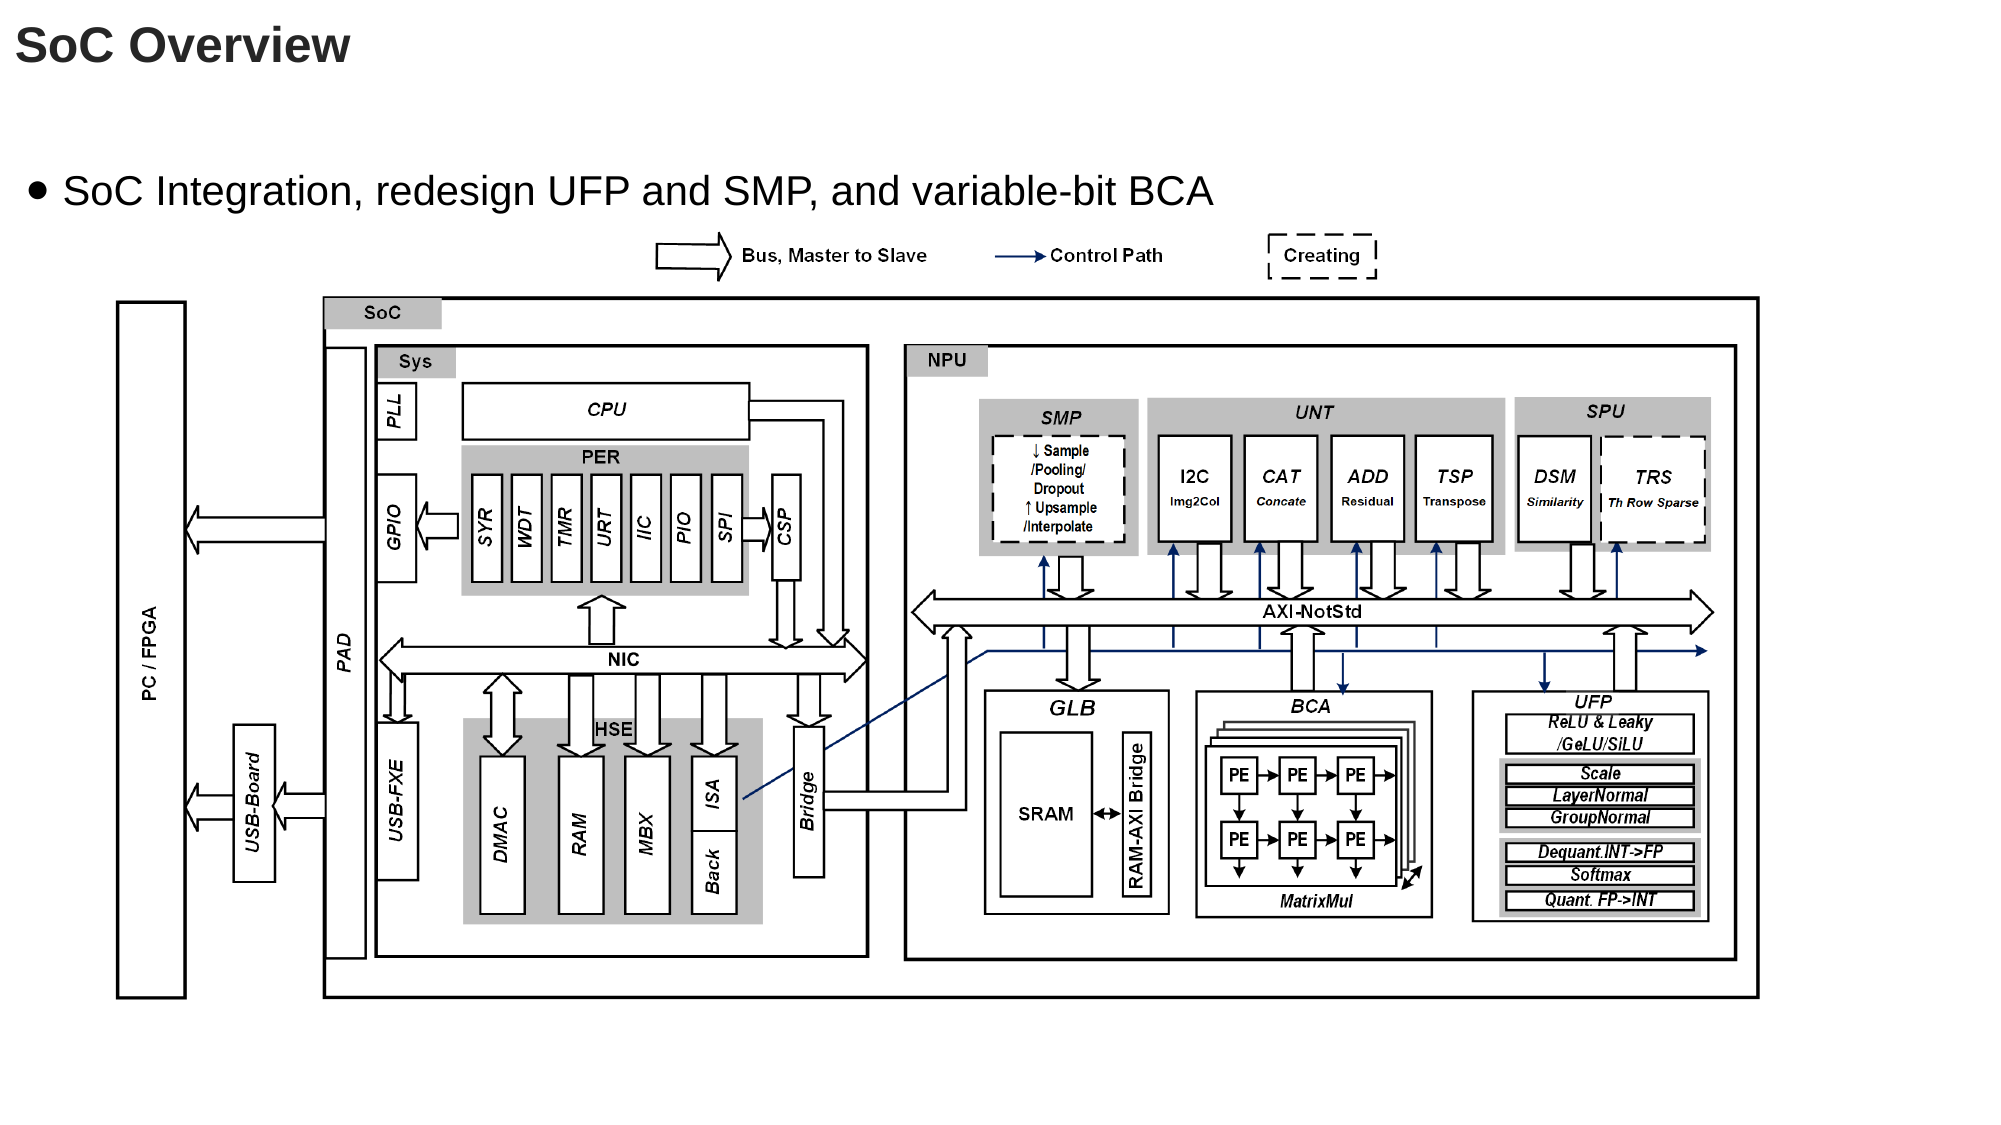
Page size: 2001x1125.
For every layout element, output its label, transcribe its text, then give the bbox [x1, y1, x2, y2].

list SoC Integration, redesign UFP and SMP, and variable-bit BCA [0, 130, 1843, 855]
picture [113, 229, 1761, 1001]
title SoC Overview [0, 0, 1800, 85]
